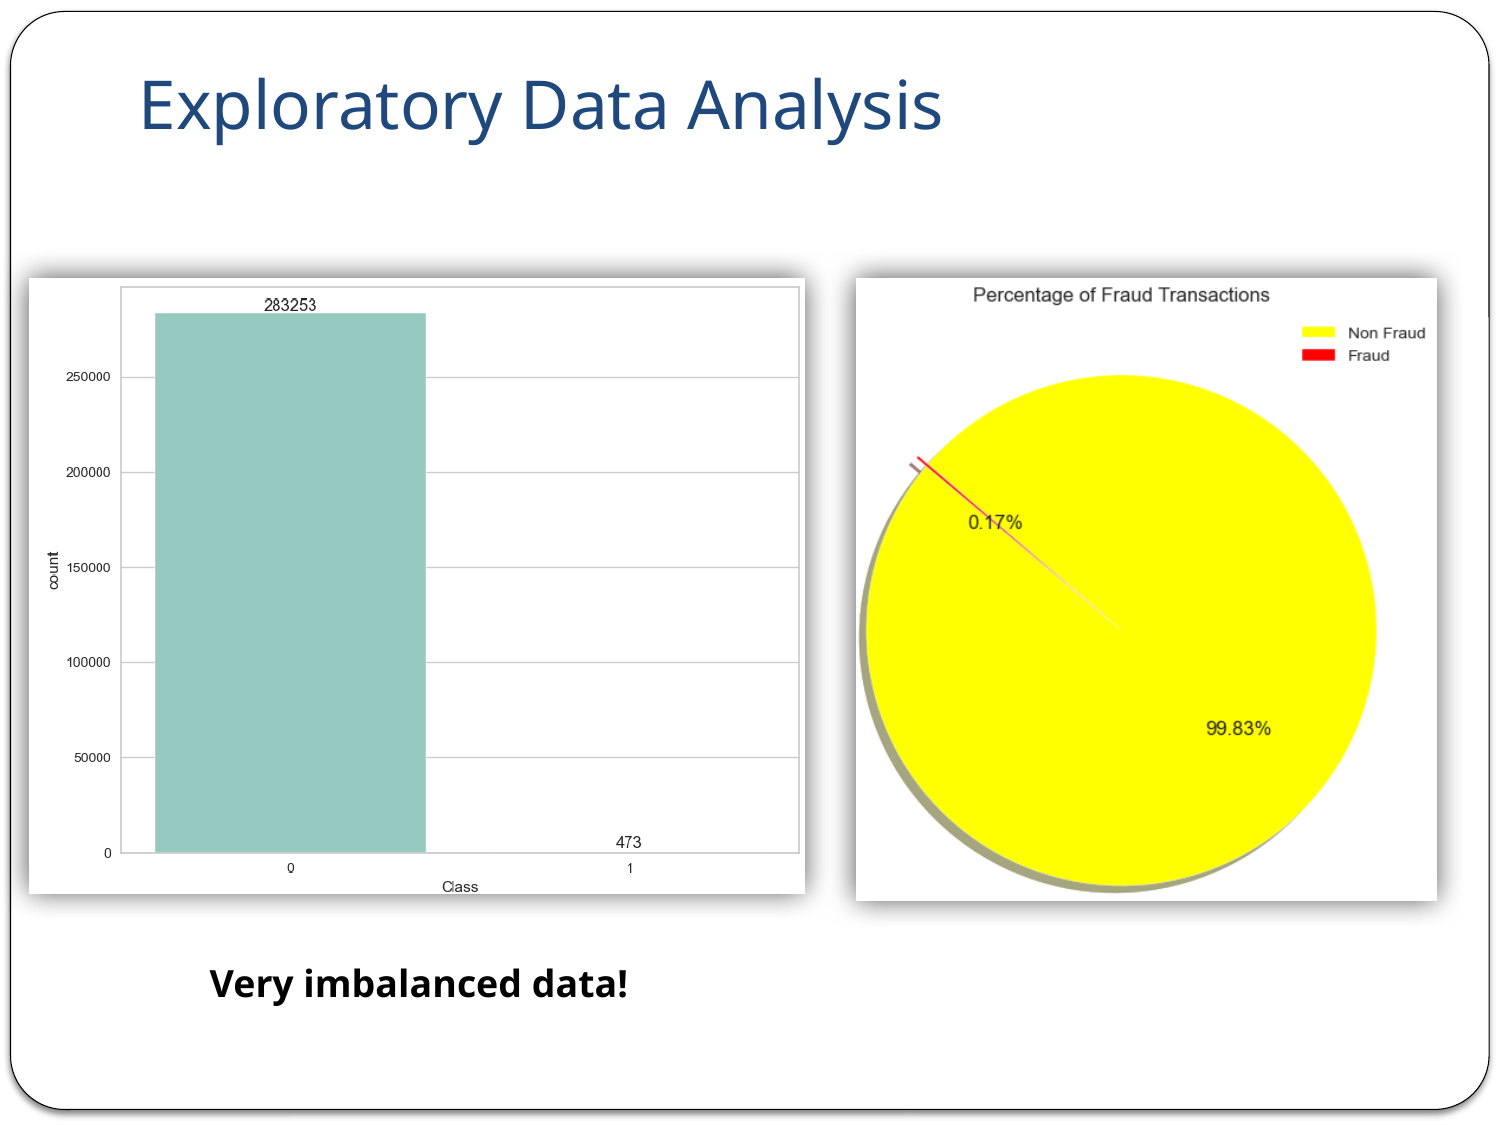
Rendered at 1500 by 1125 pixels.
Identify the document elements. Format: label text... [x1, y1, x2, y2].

picture [855, 278, 1438, 902]
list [29, 278, 806, 894]
text_box Very imbalanced data! [194, 952, 656, 1012]
title Exploratory Data Analysis [123, 54, 1399, 159]
